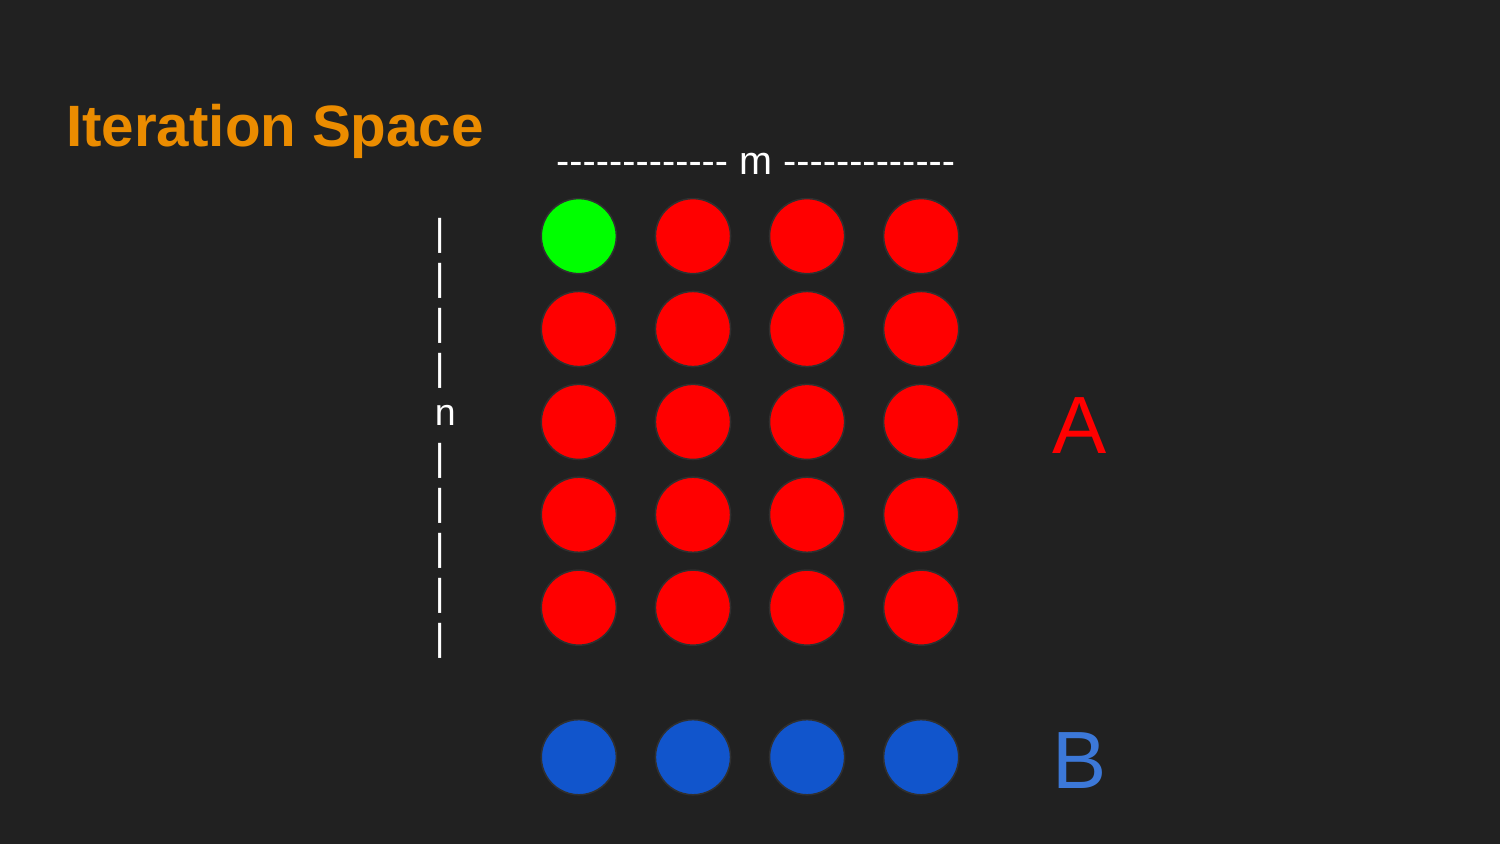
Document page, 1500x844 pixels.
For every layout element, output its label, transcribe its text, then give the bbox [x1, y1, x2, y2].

text_box [541, 570, 617, 646]
text_box [883, 198, 959, 274]
text_box [541, 719, 617, 795]
text_box [541, 198, 617, 274]
text_box [769, 198, 845, 274]
text_box [769, 291, 845, 367]
text_box [769, 719, 845, 795]
text_box ------------- m ------------- [541, 120, 1014, 194]
text_box [769, 384, 845, 460]
text_box [769, 570, 845, 646]
text_box [541, 291, 617, 367]
text_box | | | | n | | | | | [419, 192, 495, 652]
text_box A [1037, 356, 1126, 487]
title Iteration Space [51, 72, 1449, 167]
text_box [655, 291, 731, 367]
text_box [655, 477, 731, 553]
text_box [541, 384, 617, 460]
text_box [541, 477, 617, 553]
text_box [655, 384, 731, 460]
text_box [769, 477, 845, 553]
text_box [655, 570, 731, 646]
text_box [883, 384, 959, 460]
text_box [655, 719, 731, 795]
text_box [883, 477, 959, 553]
text_box [883, 570, 959, 646]
text_box B [1037, 692, 1126, 823]
text_box [883, 291, 959, 367]
text_box [883, 719, 959, 795]
text_box [655, 198, 731, 274]
